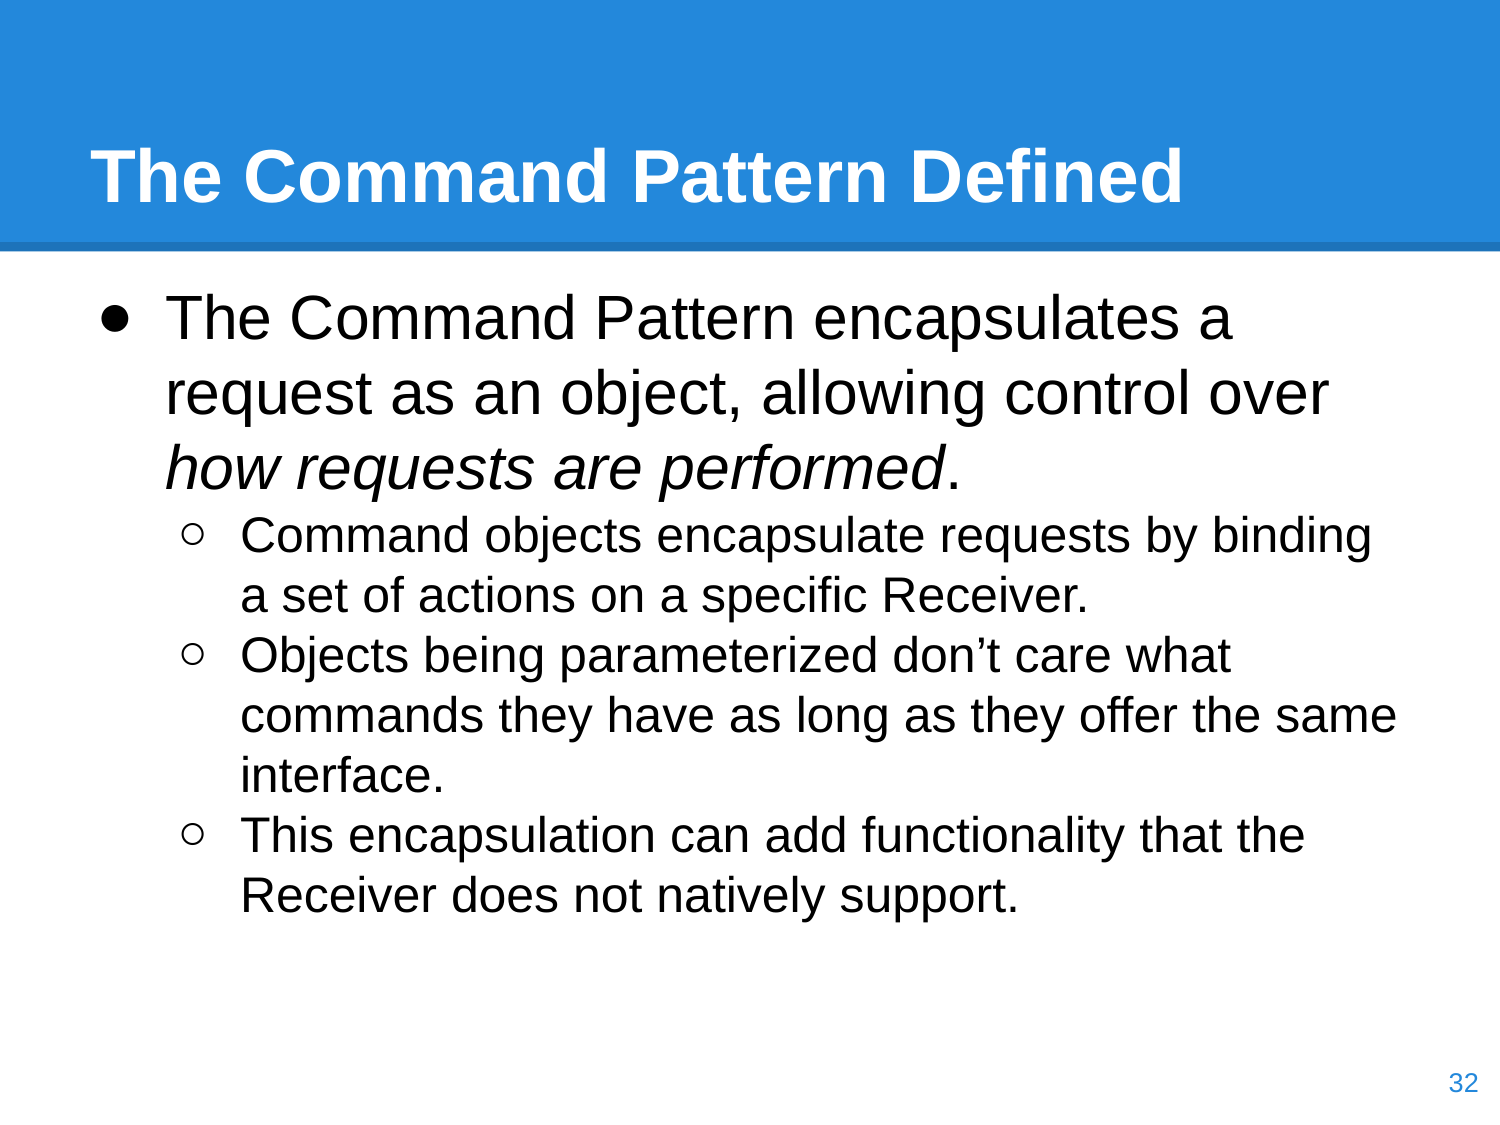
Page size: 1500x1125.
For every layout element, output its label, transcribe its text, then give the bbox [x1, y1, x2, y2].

list The Command Pattern encapsulates a request as an object, allowing control over how requests are performed. Command objects encapsulate requests by binding a set of actions on a specific Receiver. Objects being parameterized don’t care what commands they have as long as they offer the same interface. This encapsulation can add functionality that the Receiver does not natively support. [75, 262, 1425, 1078]
slide_number ‹#› [1403, 1038, 1494, 1125]
title The Command Pattern Defined [75, 45, 1425, 233]
